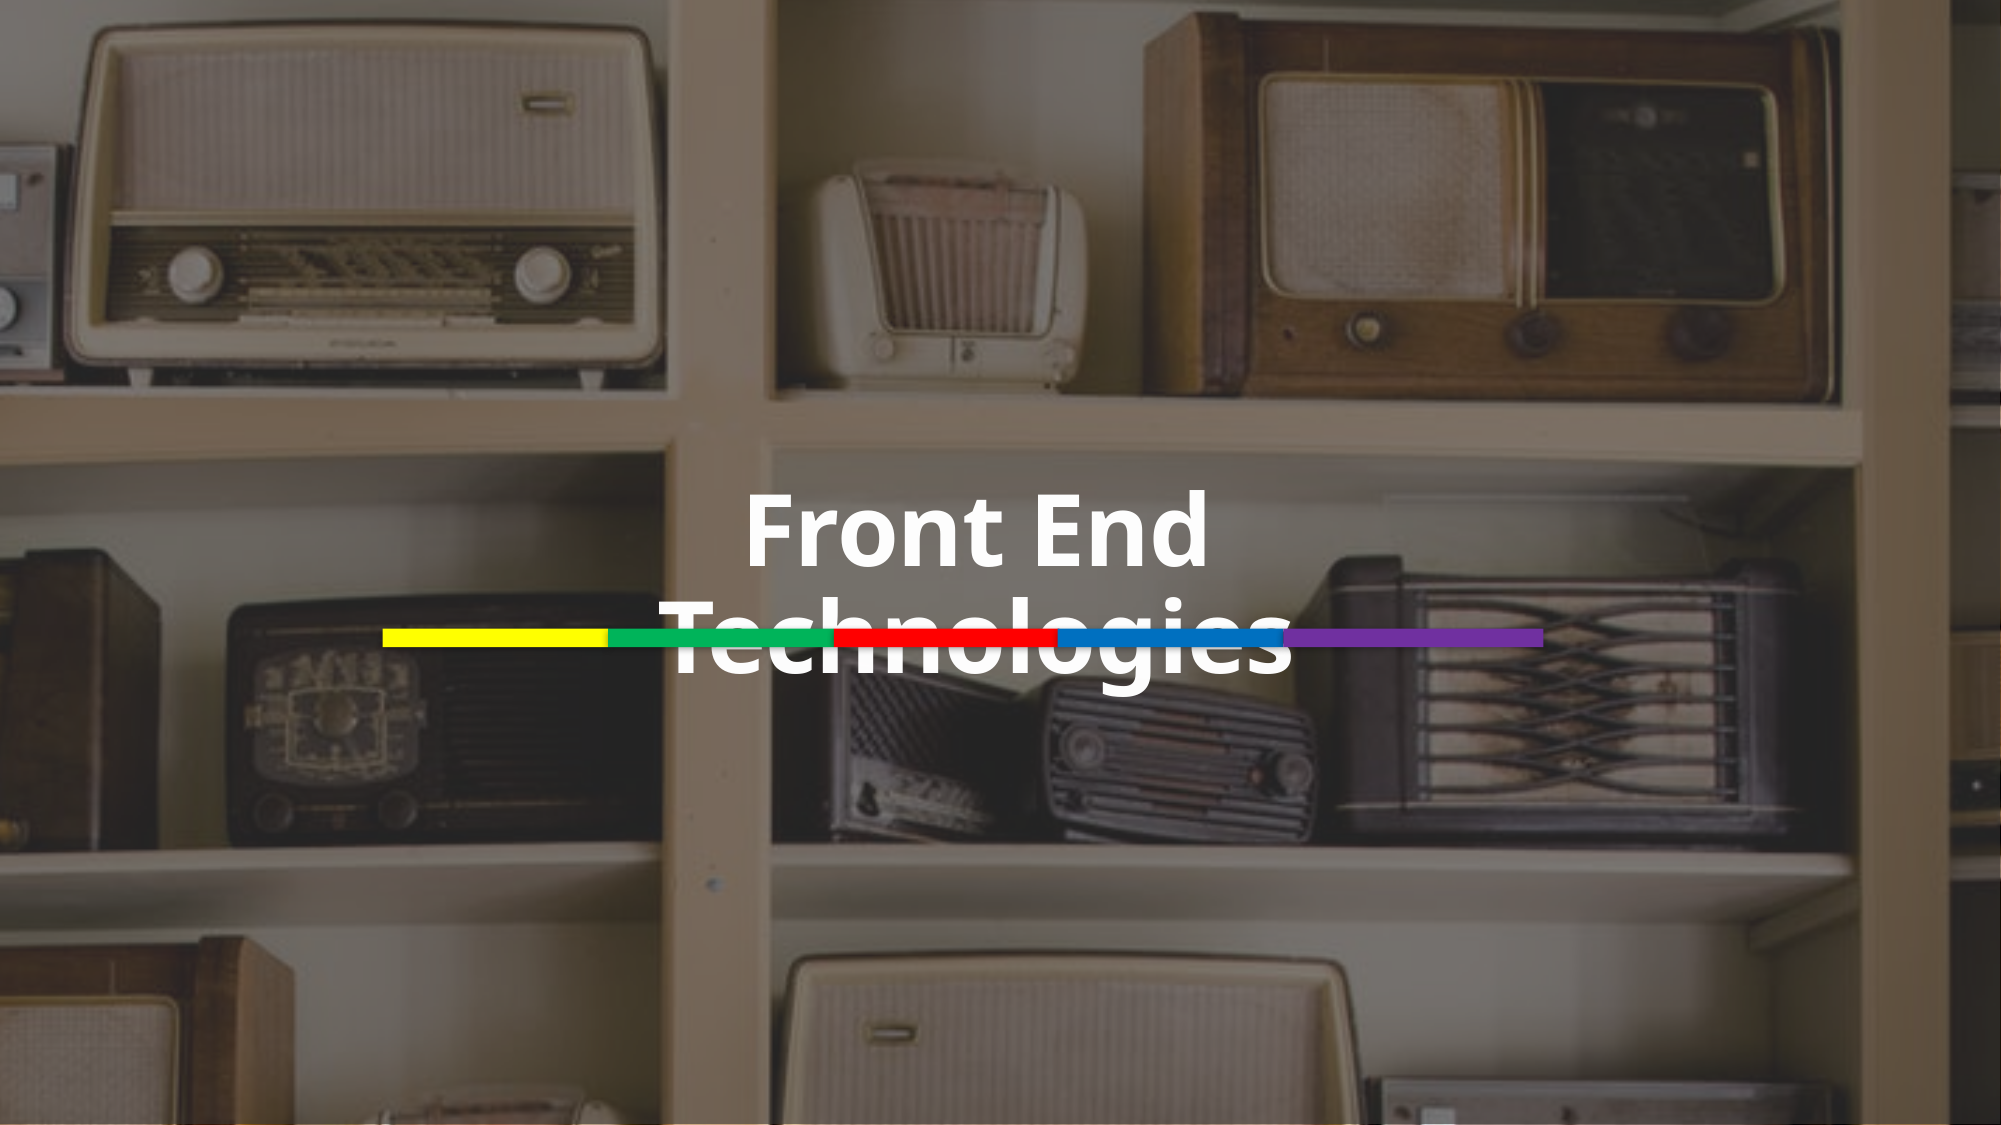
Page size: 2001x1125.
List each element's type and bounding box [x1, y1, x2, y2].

text_box [382, 628, 1544, 648]
picture [0, 0, 2001, 1125]
